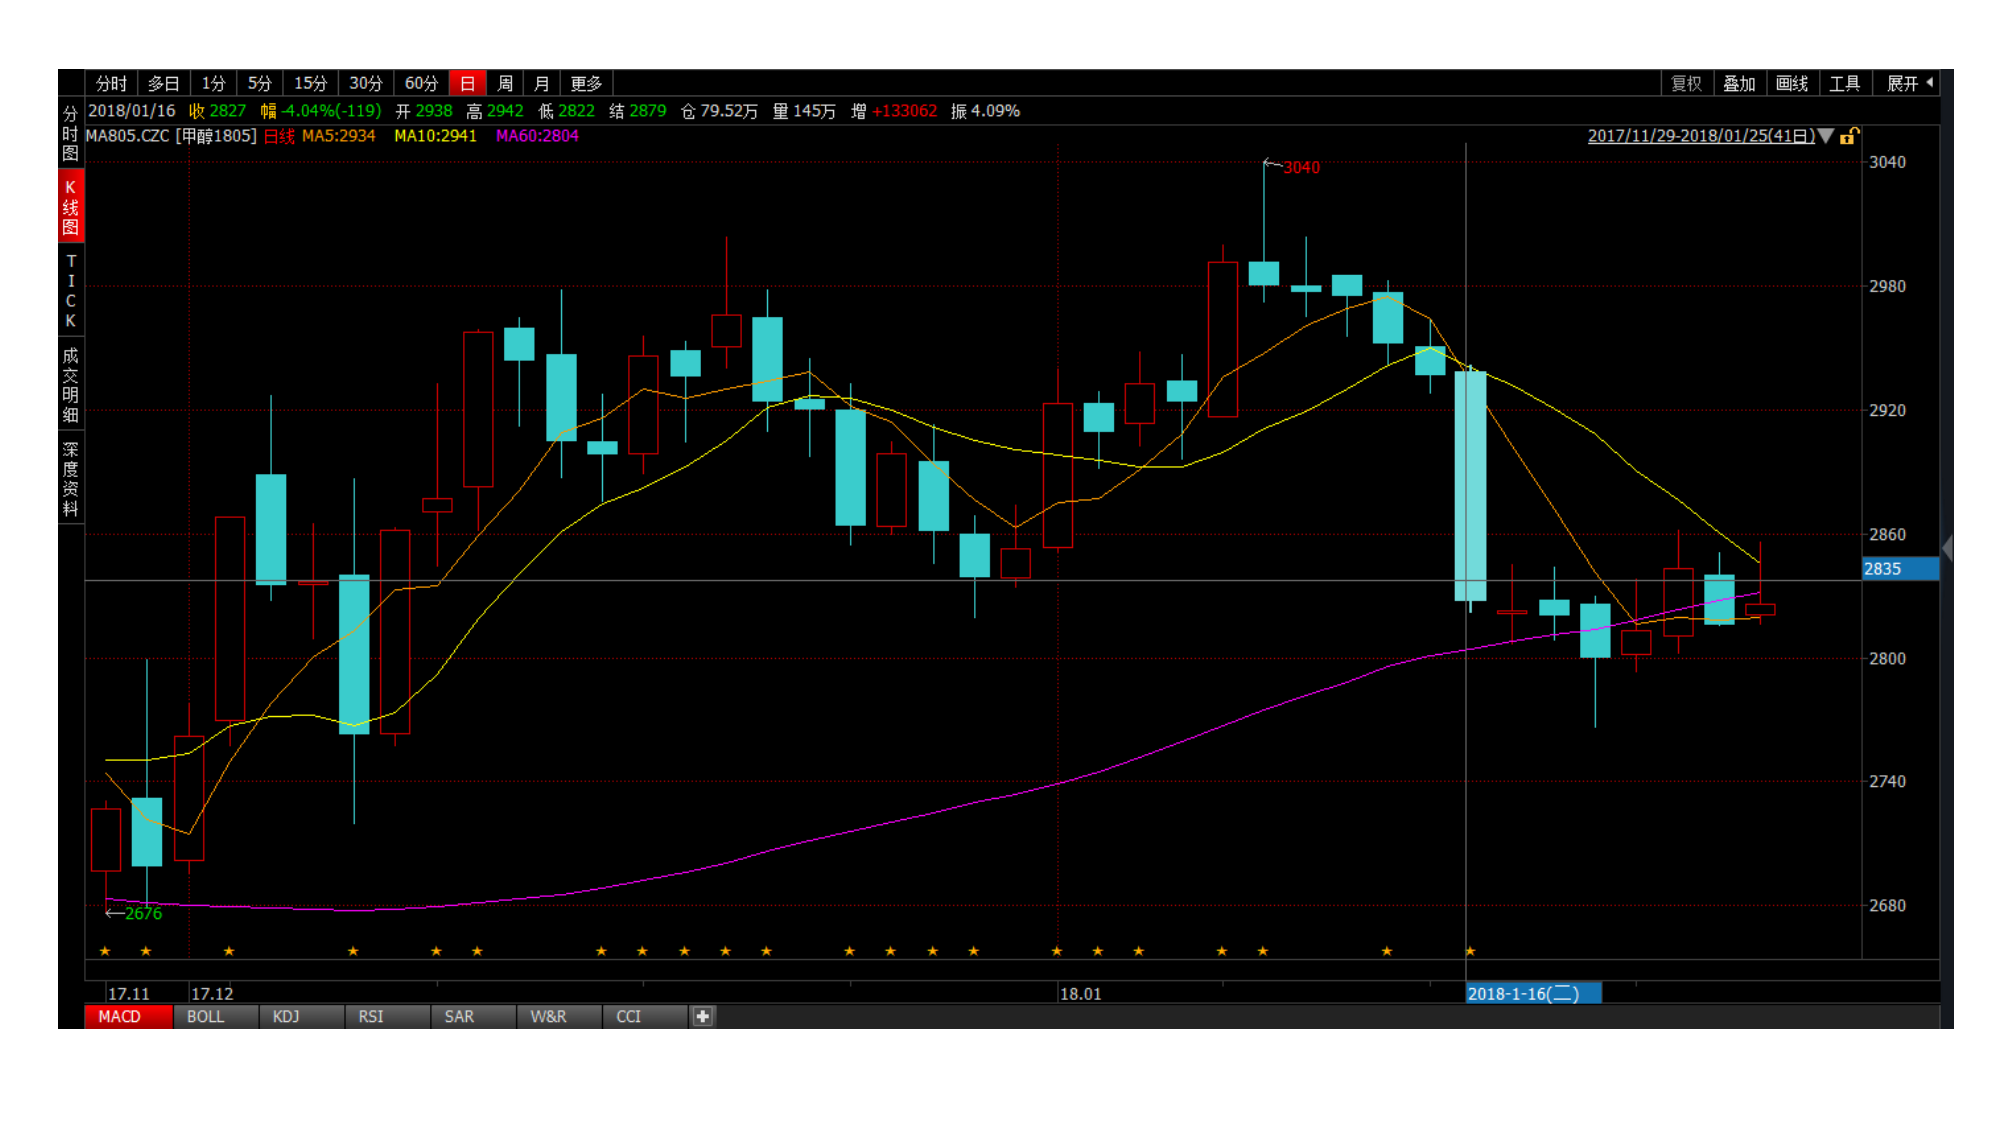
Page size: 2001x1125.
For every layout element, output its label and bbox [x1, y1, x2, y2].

picture [58, 69, 1954, 1029]
